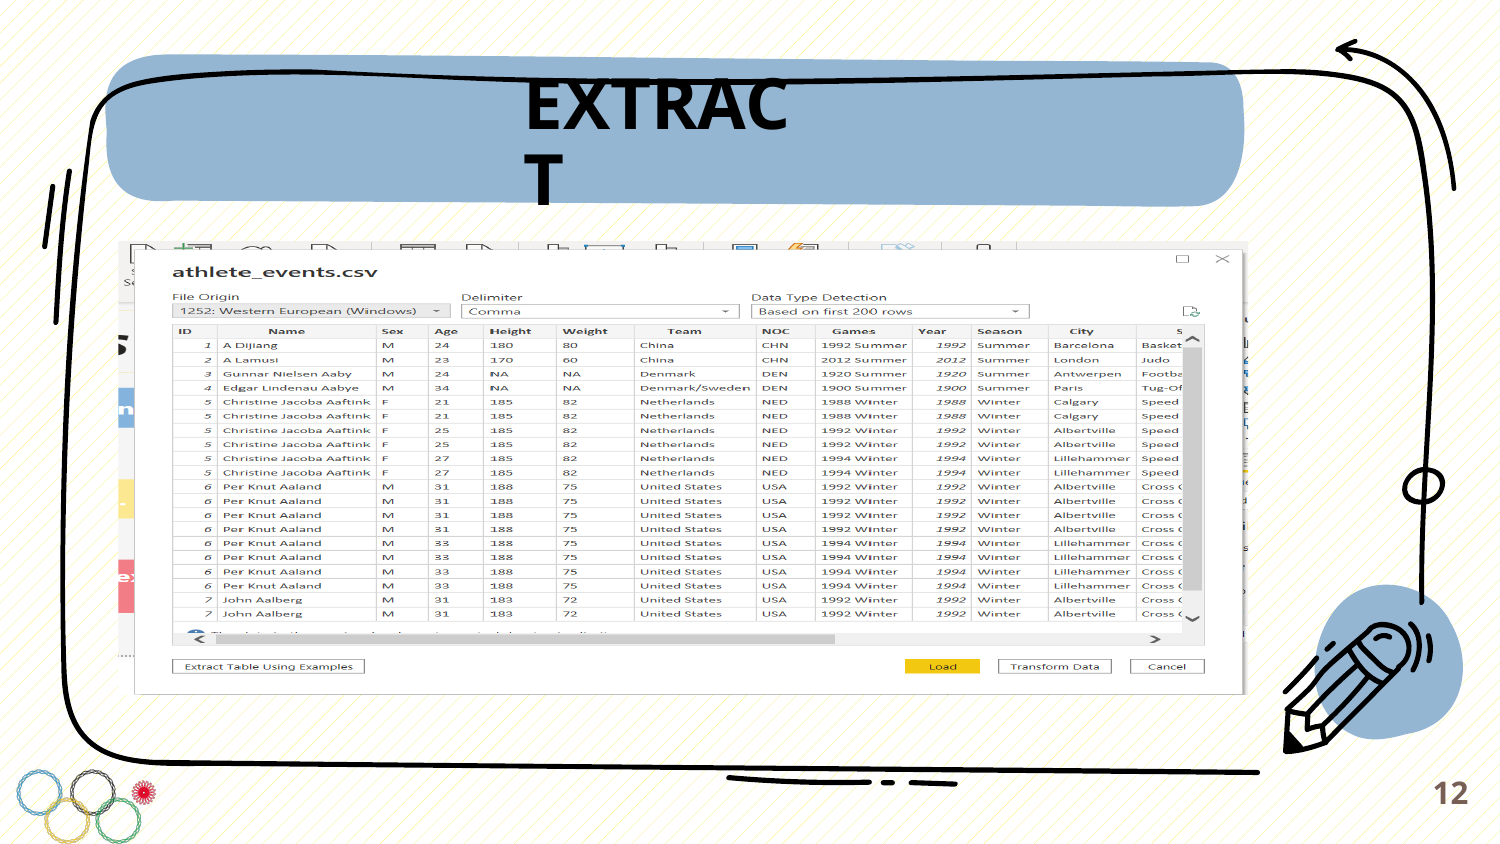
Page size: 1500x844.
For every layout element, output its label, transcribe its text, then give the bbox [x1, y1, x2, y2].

picture [16, 769, 156, 844]
picture [118, 240, 1249, 695]
text_box [1283, 621, 1412, 755]
text_box [1407, 621, 1422, 673]
title EXTRACT [523, 112, 817, 178]
text_box [1425, 633, 1433, 664]
slide_number 12 [1378, 769, 1469, 820]
text_box [1282, 655, 1320, 695]
